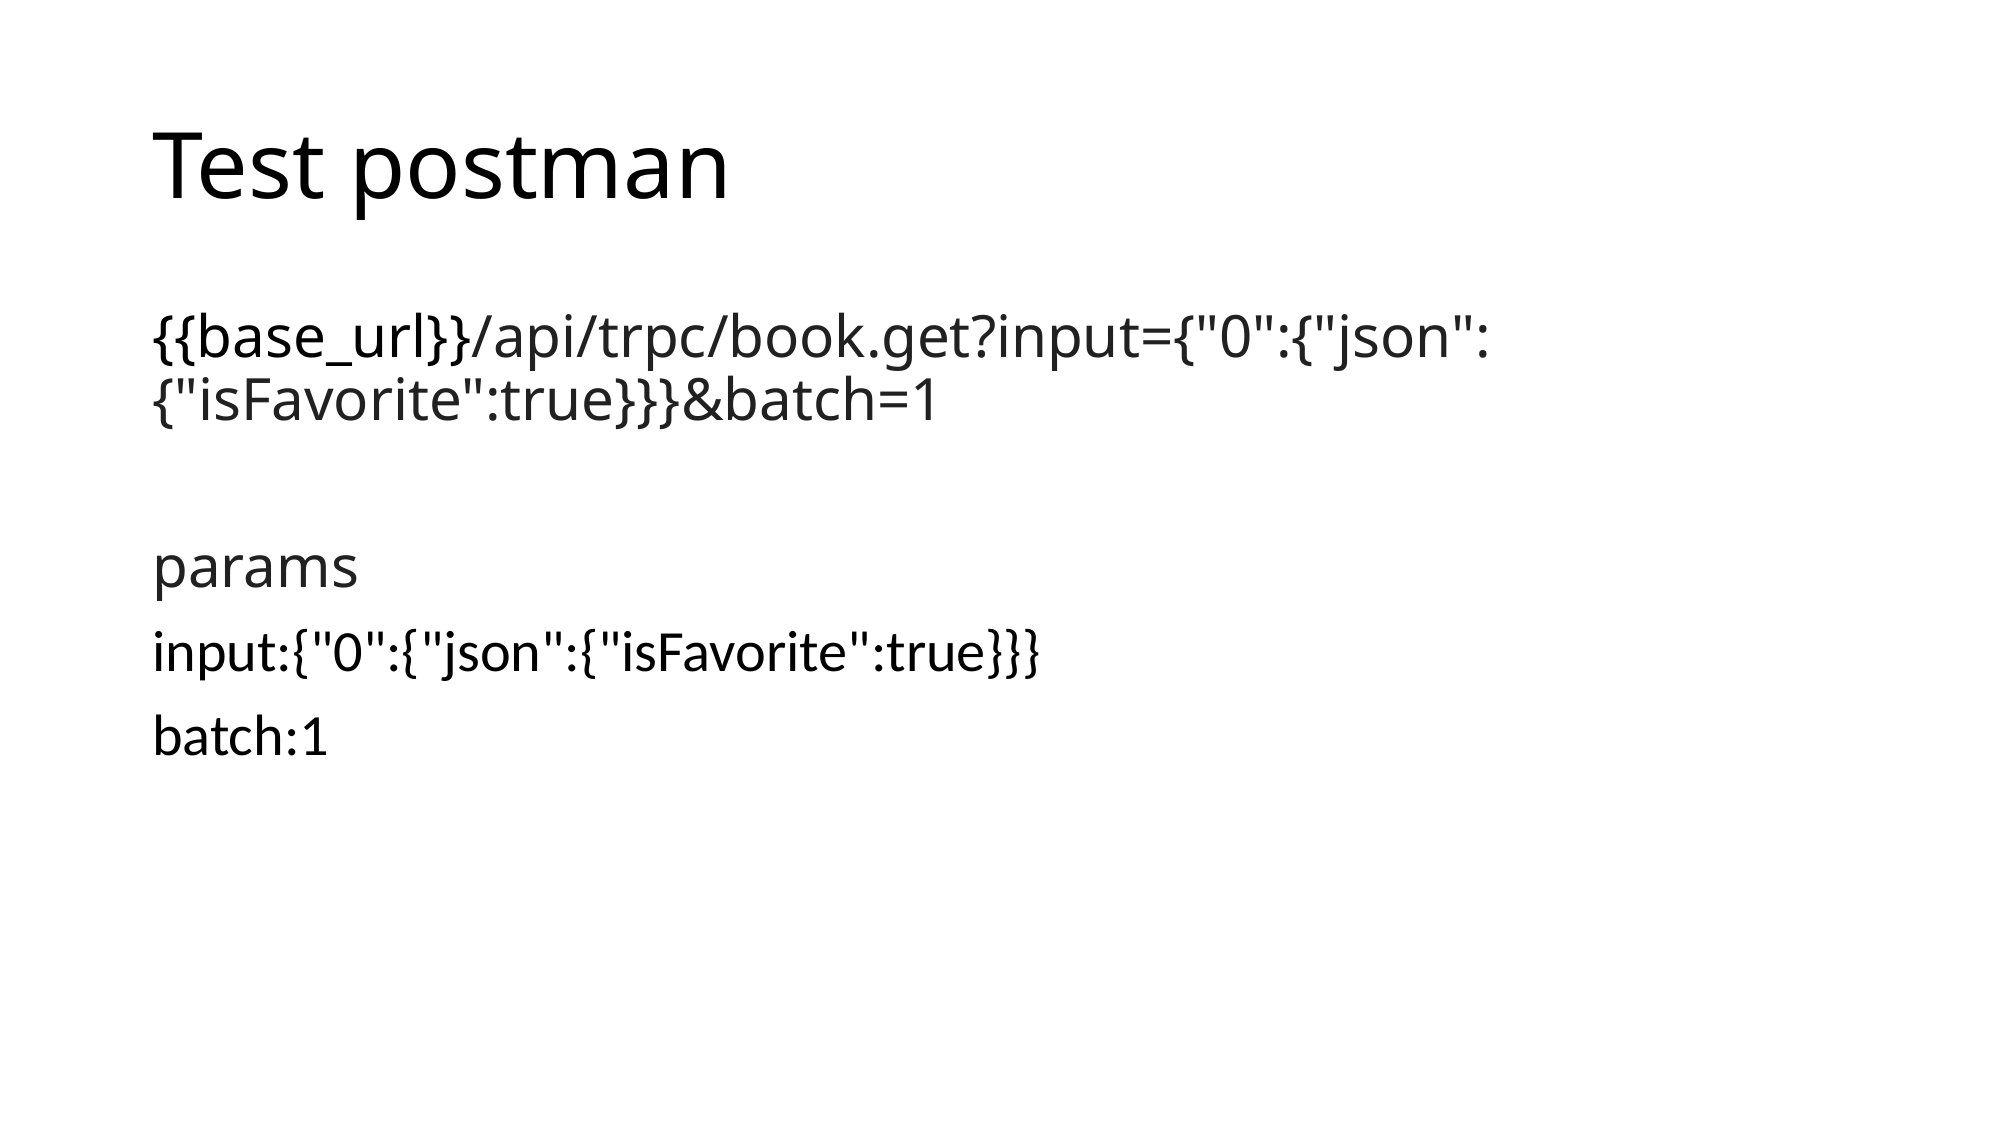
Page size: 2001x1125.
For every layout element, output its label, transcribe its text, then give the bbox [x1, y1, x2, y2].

title Test postman [137, 59, 1863, 278]
list {{base_url}}/api/trpc/book.get?input={"0":{"json":{"isFavorite":true}}}&batch=1 params input:{"0":{"json":{"isFavorite":true}}} batch:1 [137, 299, 1863, 1014]
